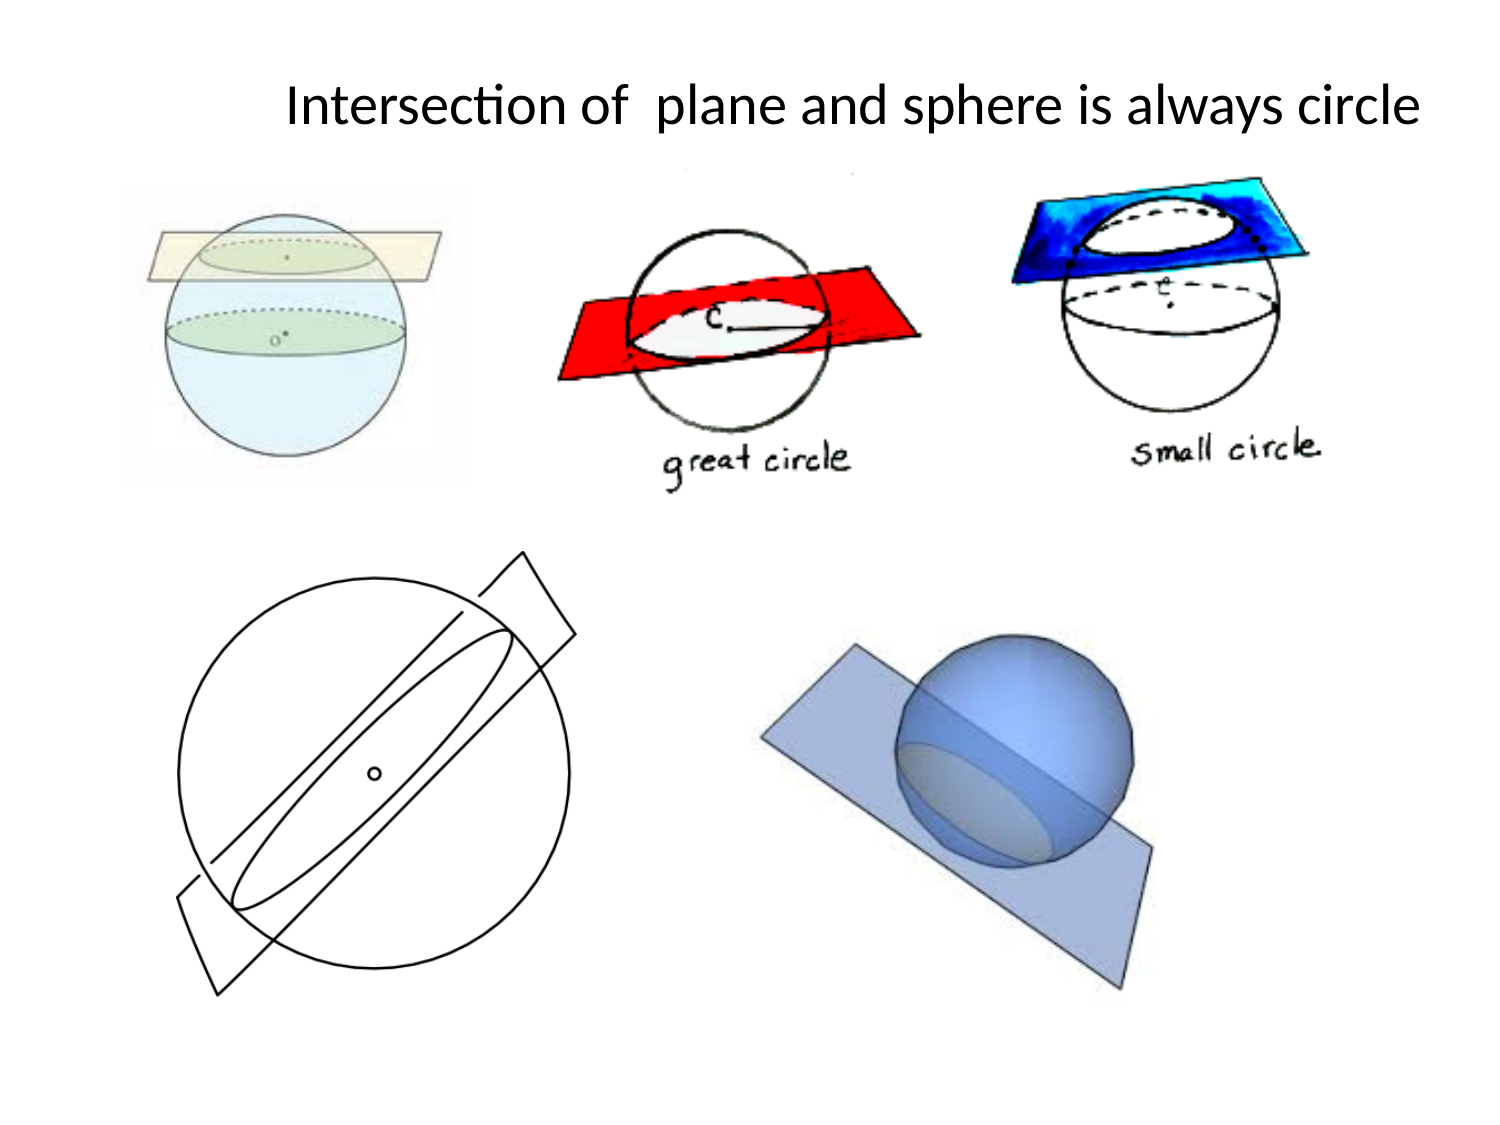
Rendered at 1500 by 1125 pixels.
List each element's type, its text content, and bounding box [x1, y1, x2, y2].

picture [547, 161, 1361, 510]
picture [176, 550, 577, 997]
text_box Intersection of plane and sphere is always circle [270, 58, 1437, 144]
picture [120, 187, 470, 485]
picture [749, 599, 1196, 1016]
